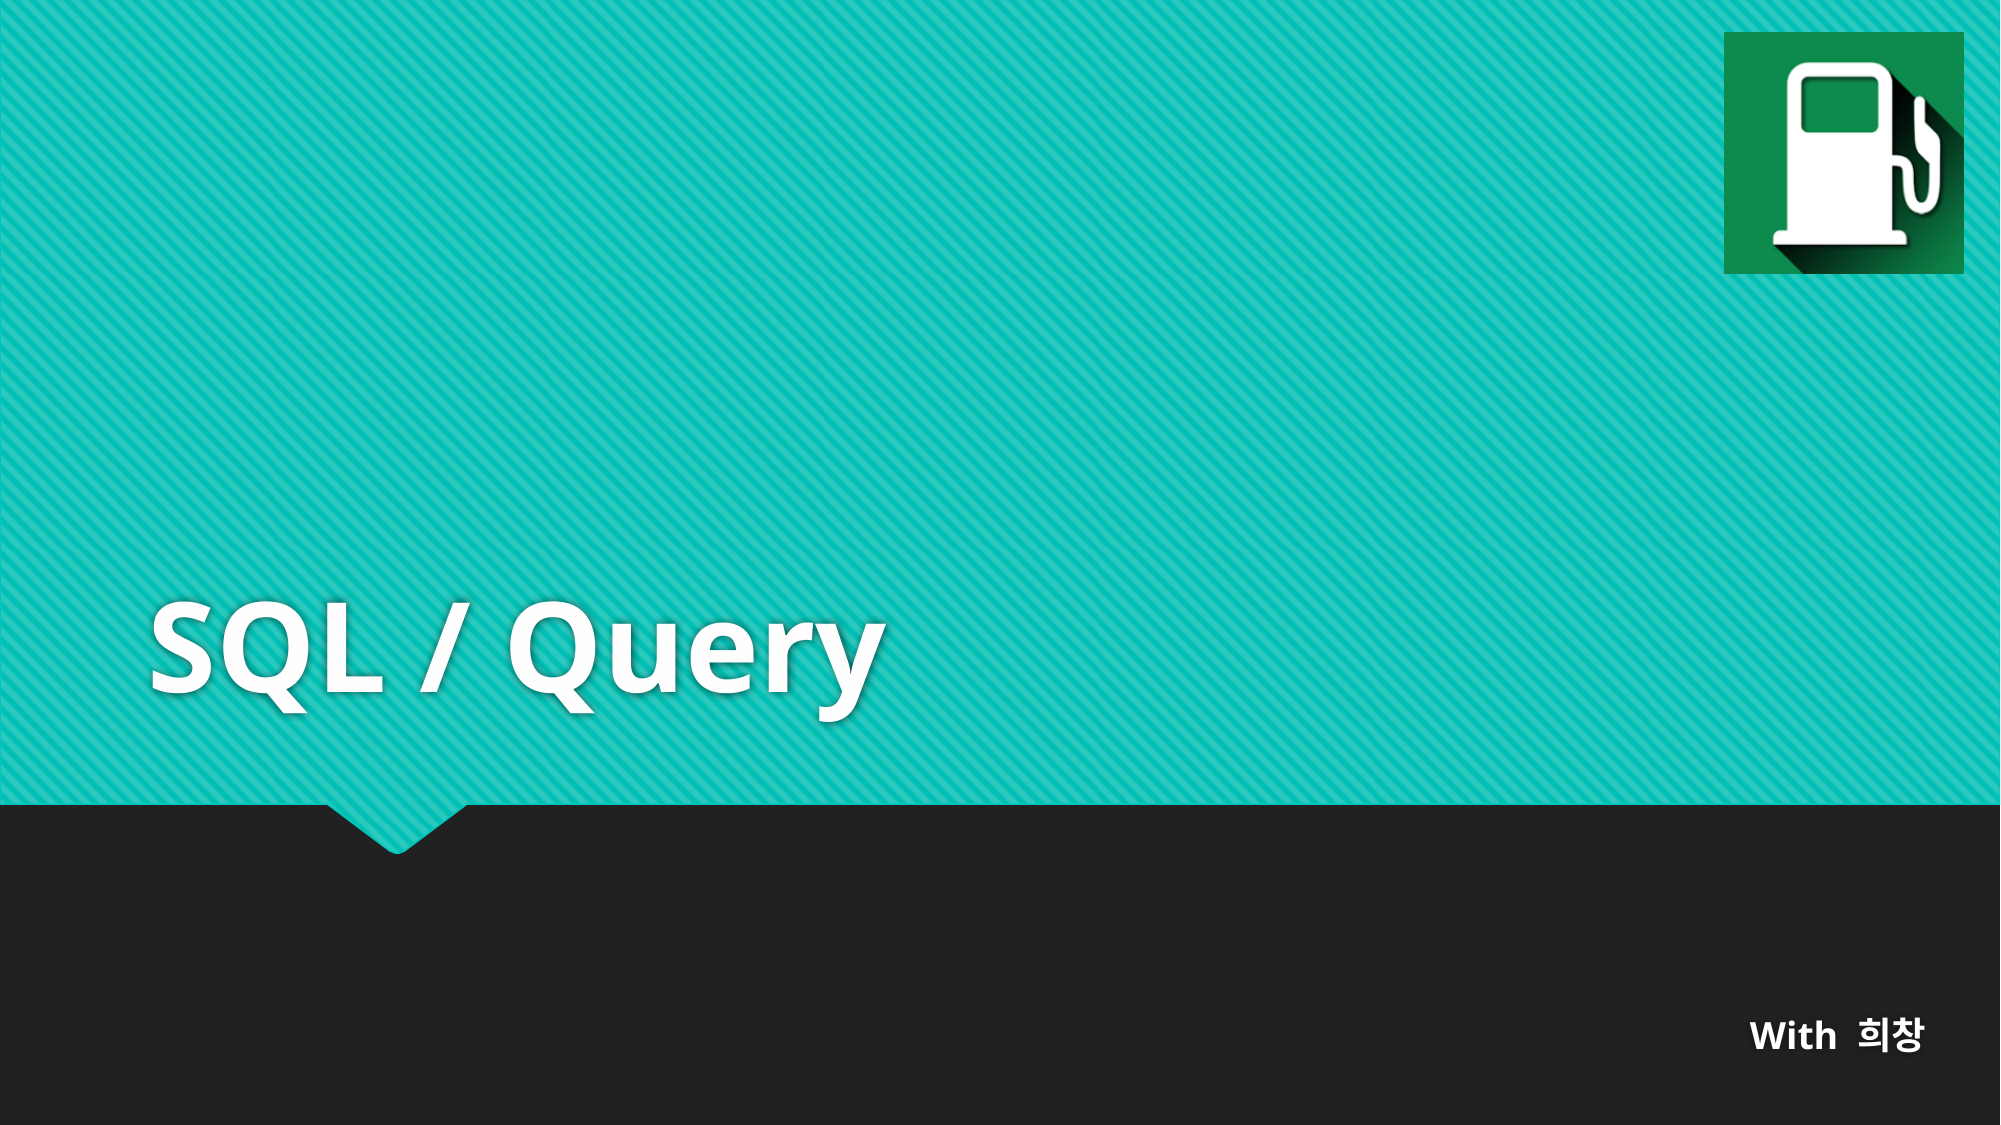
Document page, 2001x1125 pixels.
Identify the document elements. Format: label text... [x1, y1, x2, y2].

title SQL / Query [132, 237, 1868, 726]
subtitle With 희창 [206, 1004, 1942, 1077]
picture [1723, 31, 1964, 274]
